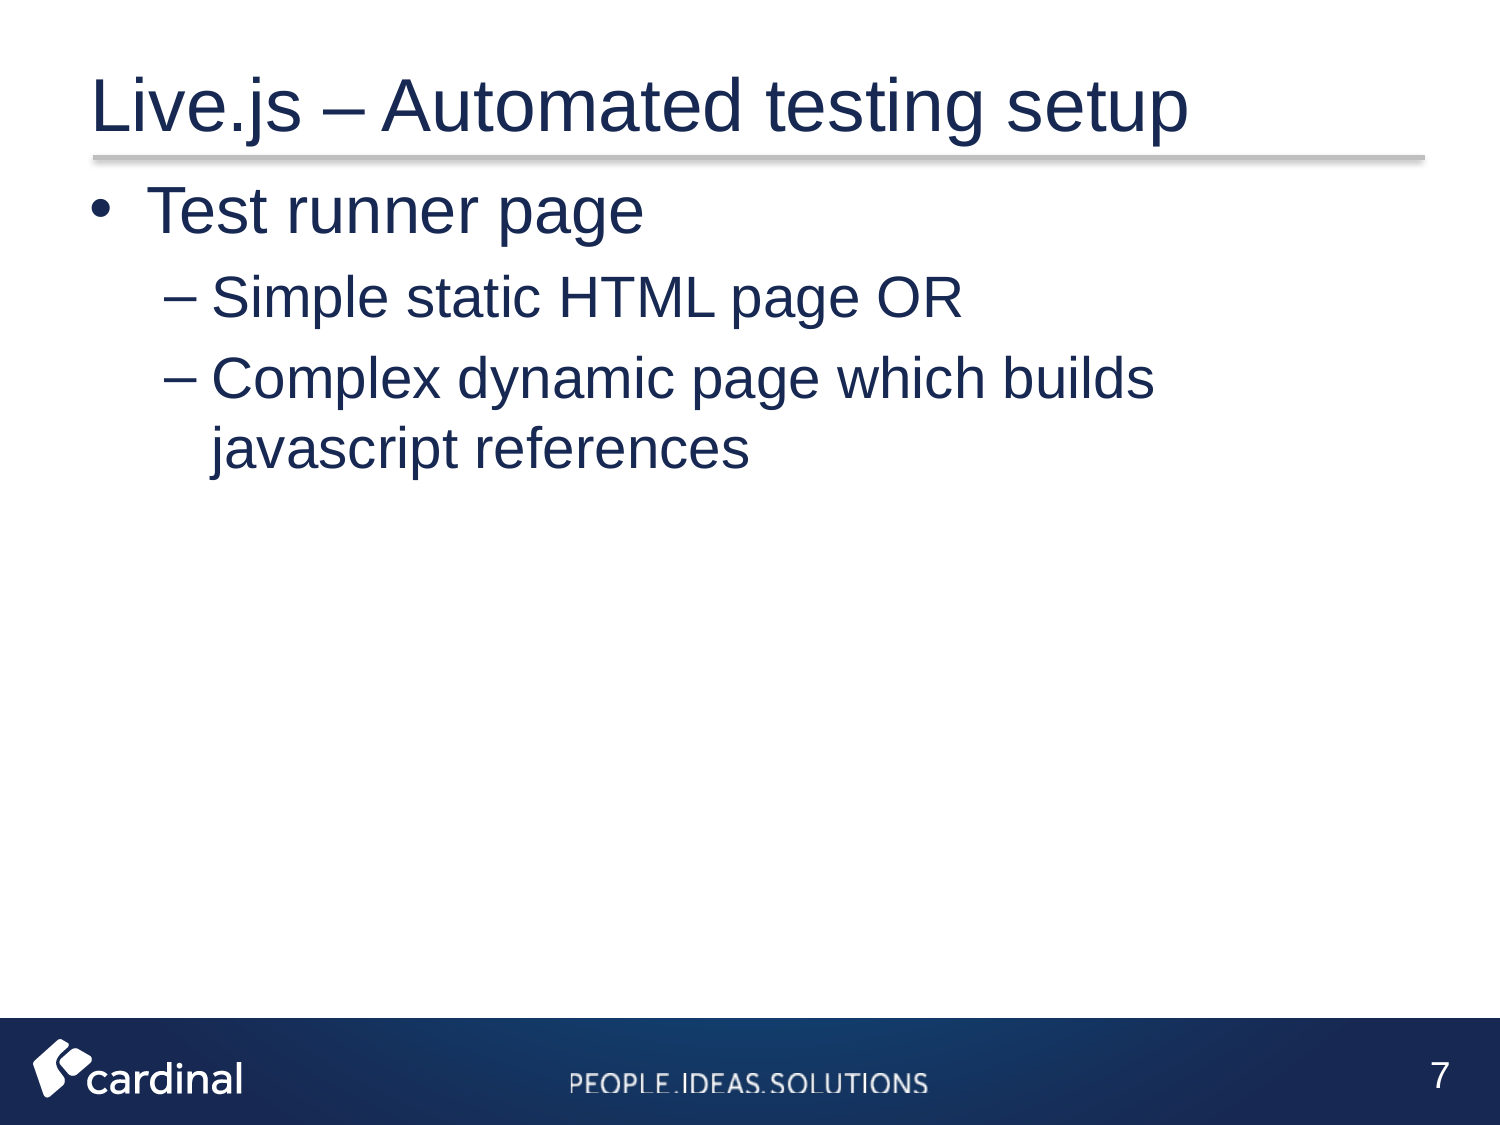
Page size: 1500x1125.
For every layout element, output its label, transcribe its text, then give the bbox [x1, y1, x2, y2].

text_box Live.js – Automated testing setup [74, 45, 1425, 157]
text_box 7 [1294, 1043, 1466, 1104]
text_box Test runner page Simple static HTML page OR Complex dynamic page which builds javascript references [74, 159, 1425, 1002]
picture [0, 1018, 1500, 1125]
